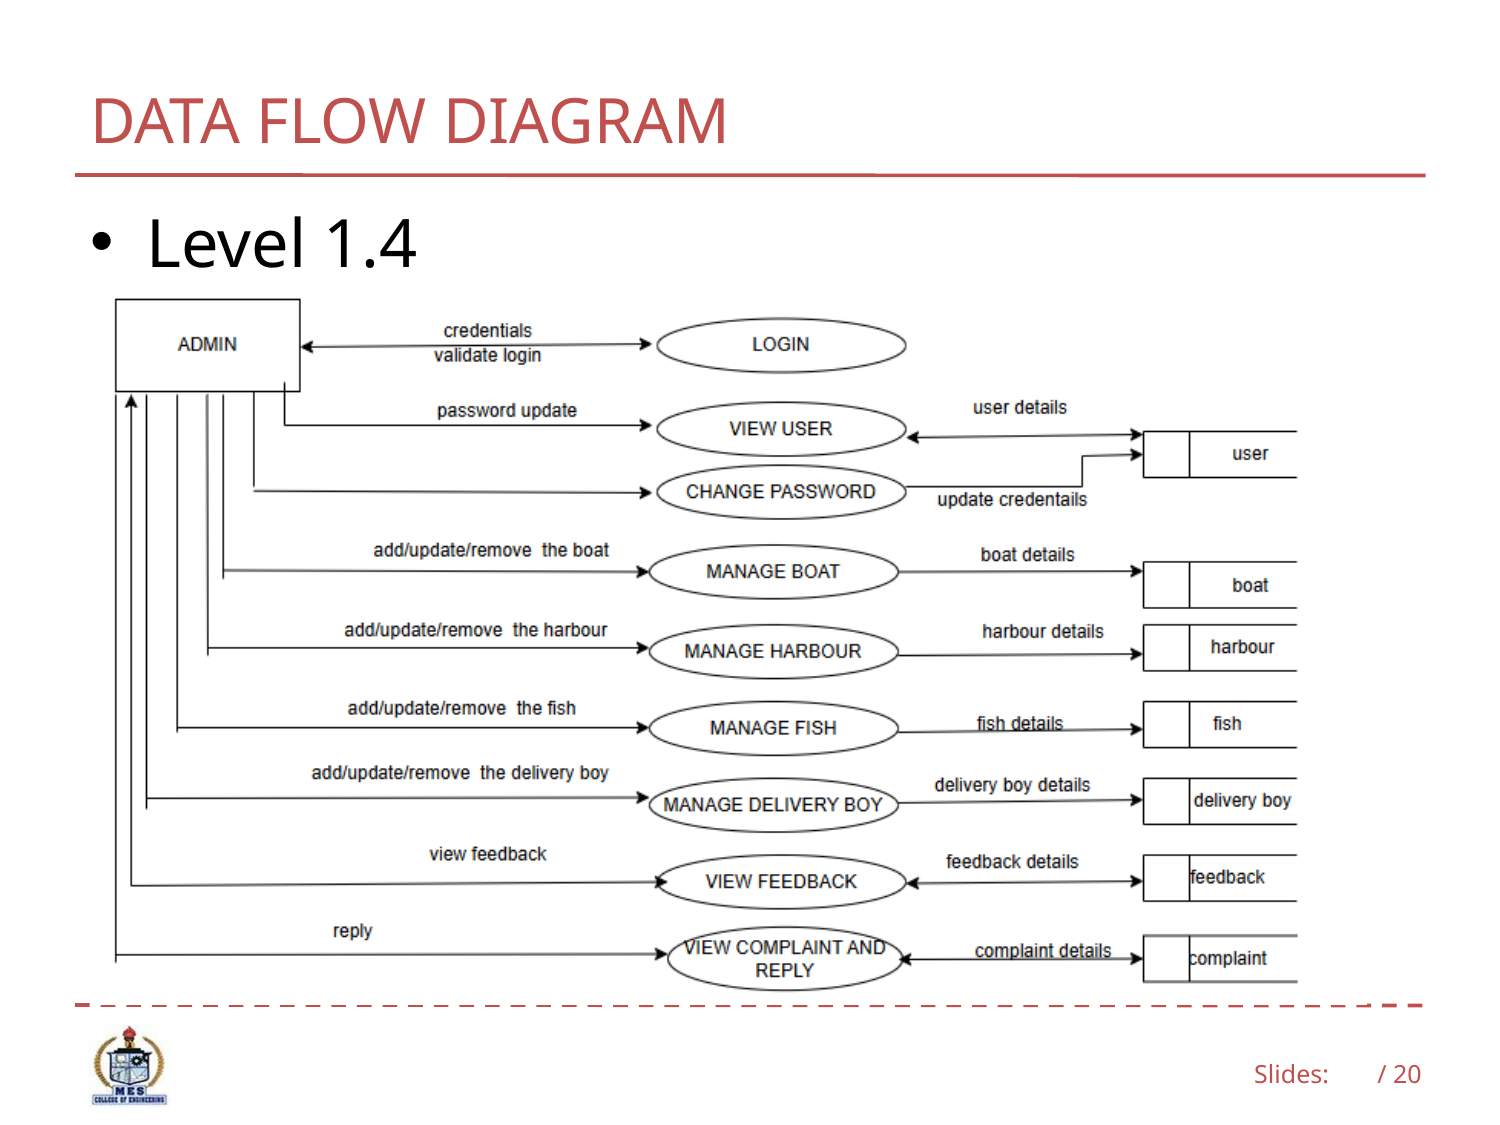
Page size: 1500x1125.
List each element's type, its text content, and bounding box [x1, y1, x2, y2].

picture [100, 279, 1367, 1005]
list Level 1.4 [75, 193, 1425, 1005]
picture [87, 1023, 171, 1109]
title DATA FLOW DIAGRAM [73, 48, 1426, 189]
